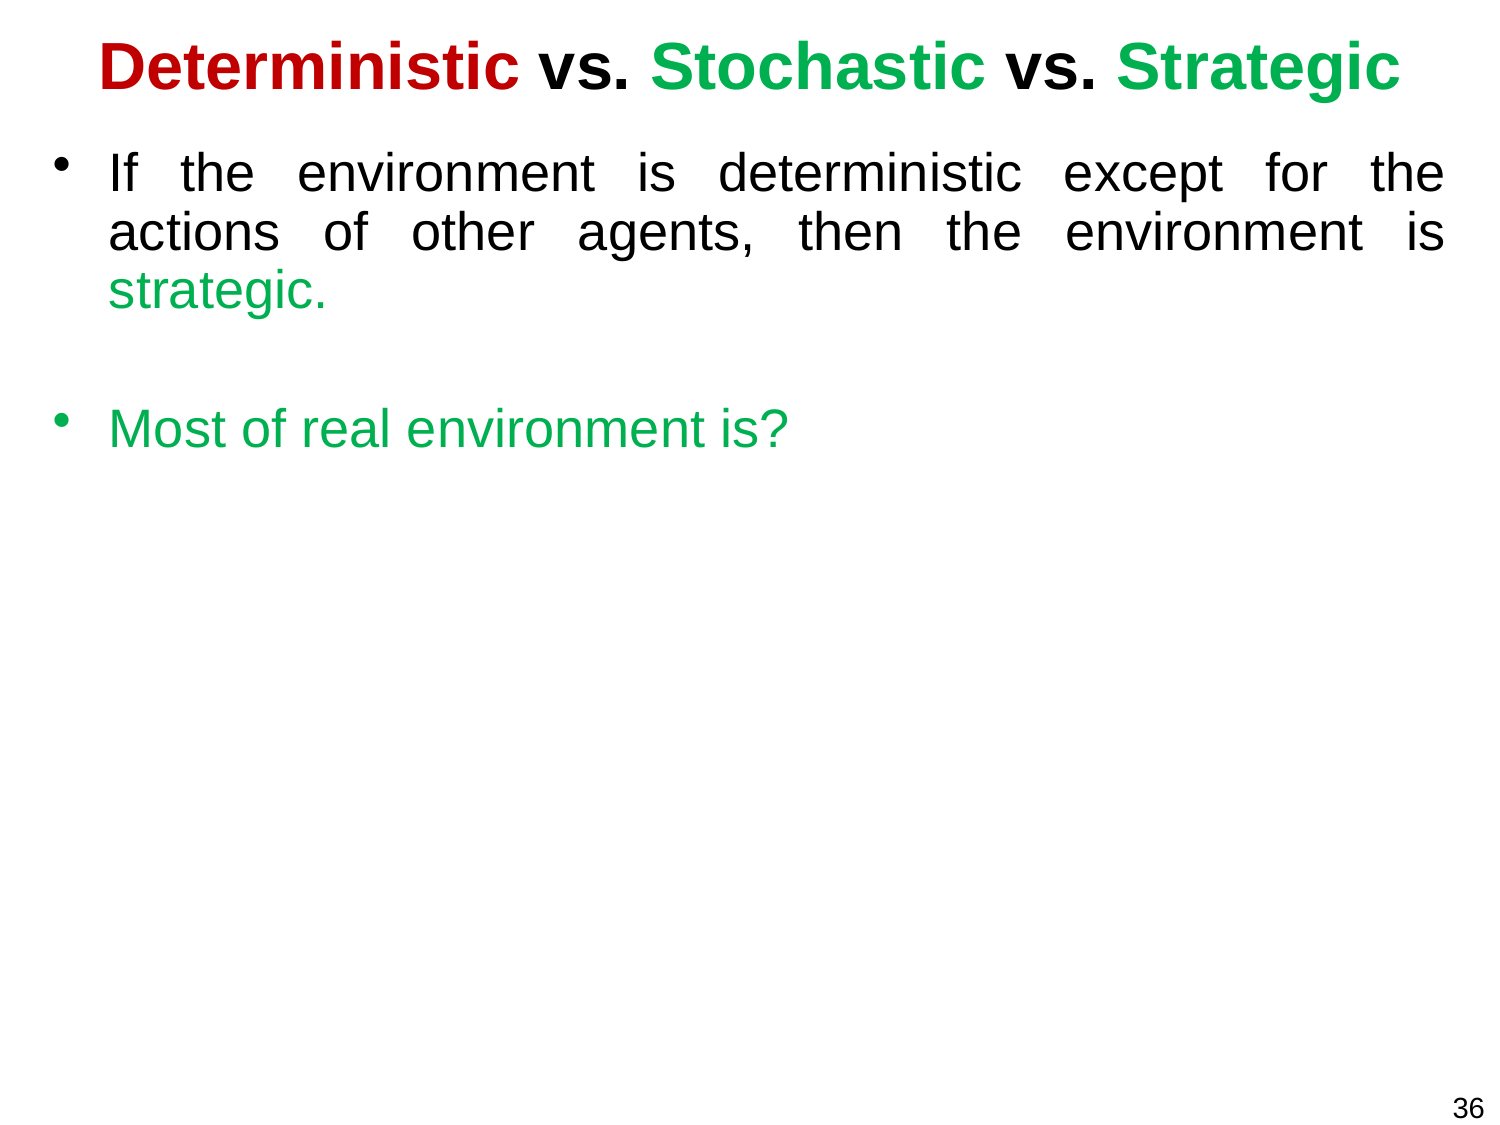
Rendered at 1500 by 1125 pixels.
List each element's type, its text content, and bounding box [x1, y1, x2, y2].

slide_number 36 [1412, 1046, 1500, 1125]
title Deterministic vs. Stochastic vs. Strategic [37, 0, 1463, 126]
list If the environment is deterministic except for the actions of other agents, then the environment is strategic. Most of real environment is? [37, 137, 1463, 338]
